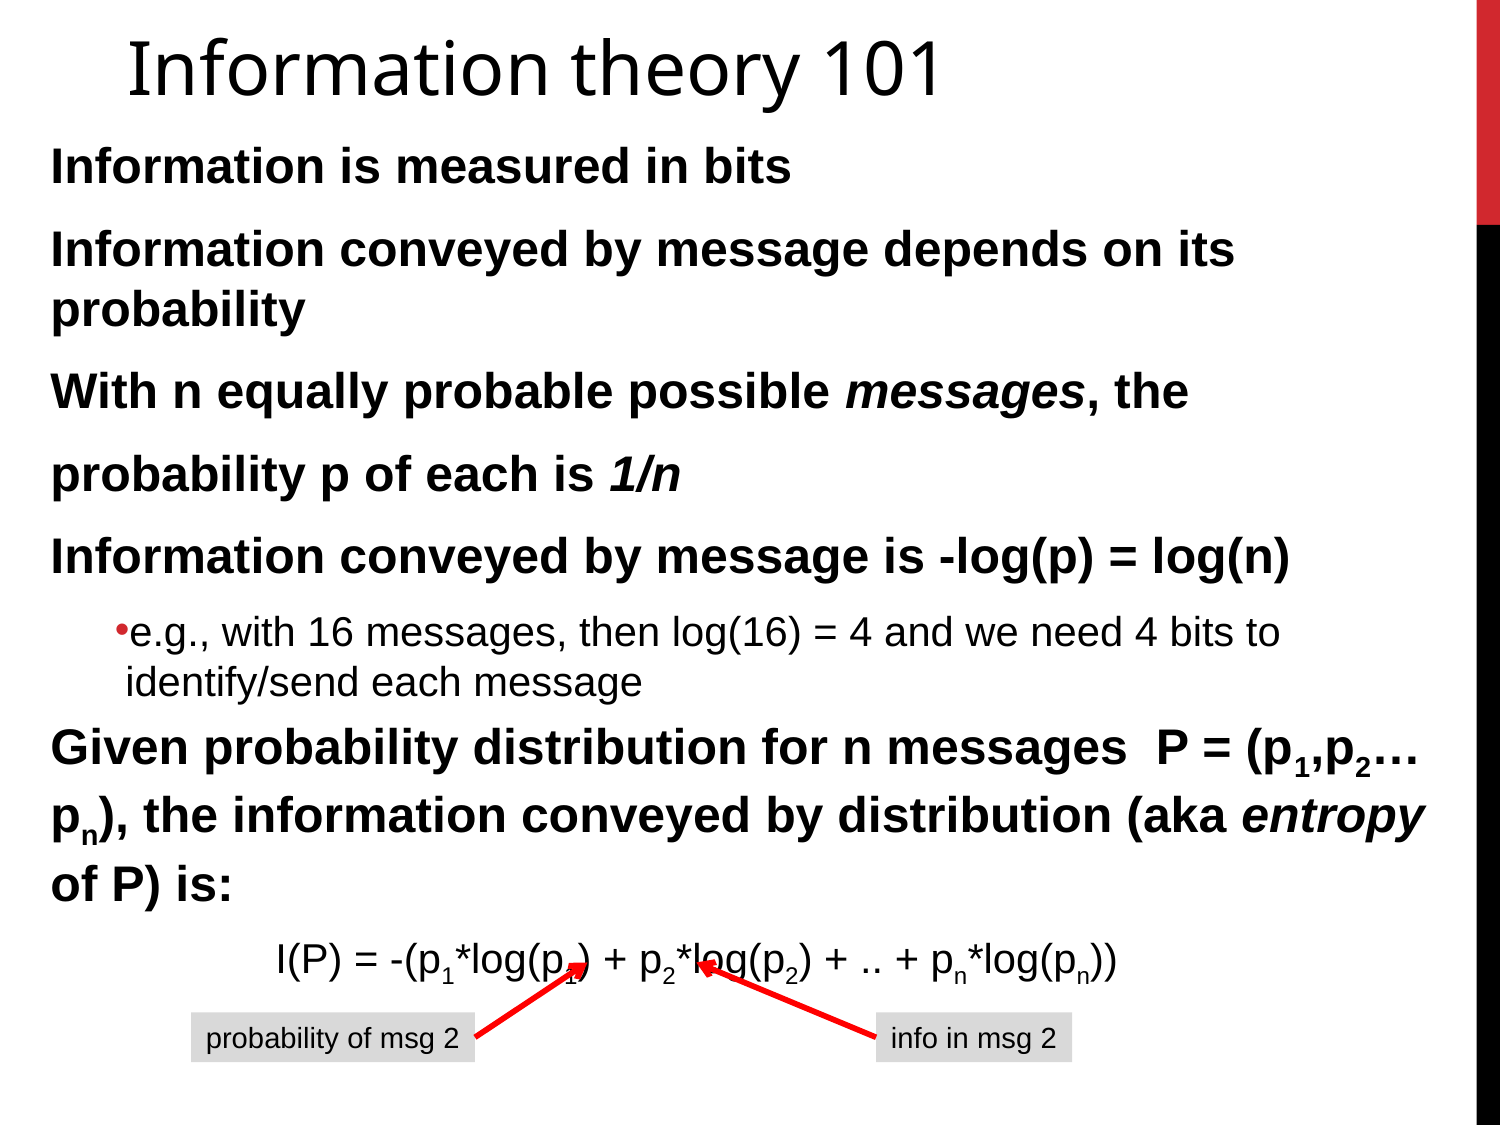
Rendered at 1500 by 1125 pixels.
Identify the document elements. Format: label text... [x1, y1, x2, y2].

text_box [696, 962, 826, 1051]
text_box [553, 962, 588, 1051]
text_box probability of msg 2 [191, 1012, 475, 1063]
text_box info in msg 2 [876, 1012, 1073, 1063]
title Information theory 101 [112, 50, 1388, 118]
list Information is measured in bits Information conveyed by message depends on its probability With n equally probable possible messages, the probability p of each is 1/n Information conveyed by message is -log(p) = log(n) e.g., with 16 messages, then log(16) = 4 and we need 4 bits to identify/send each message Given probability distribution for n messages P = (p1,p2…pn), the information conveyed by distribution (aka entropy of P) is: I(P) = -(p1*log(p1) + p2*log(p2) + .. + pn*log(pn)) [35, 118, 1486, 919]
